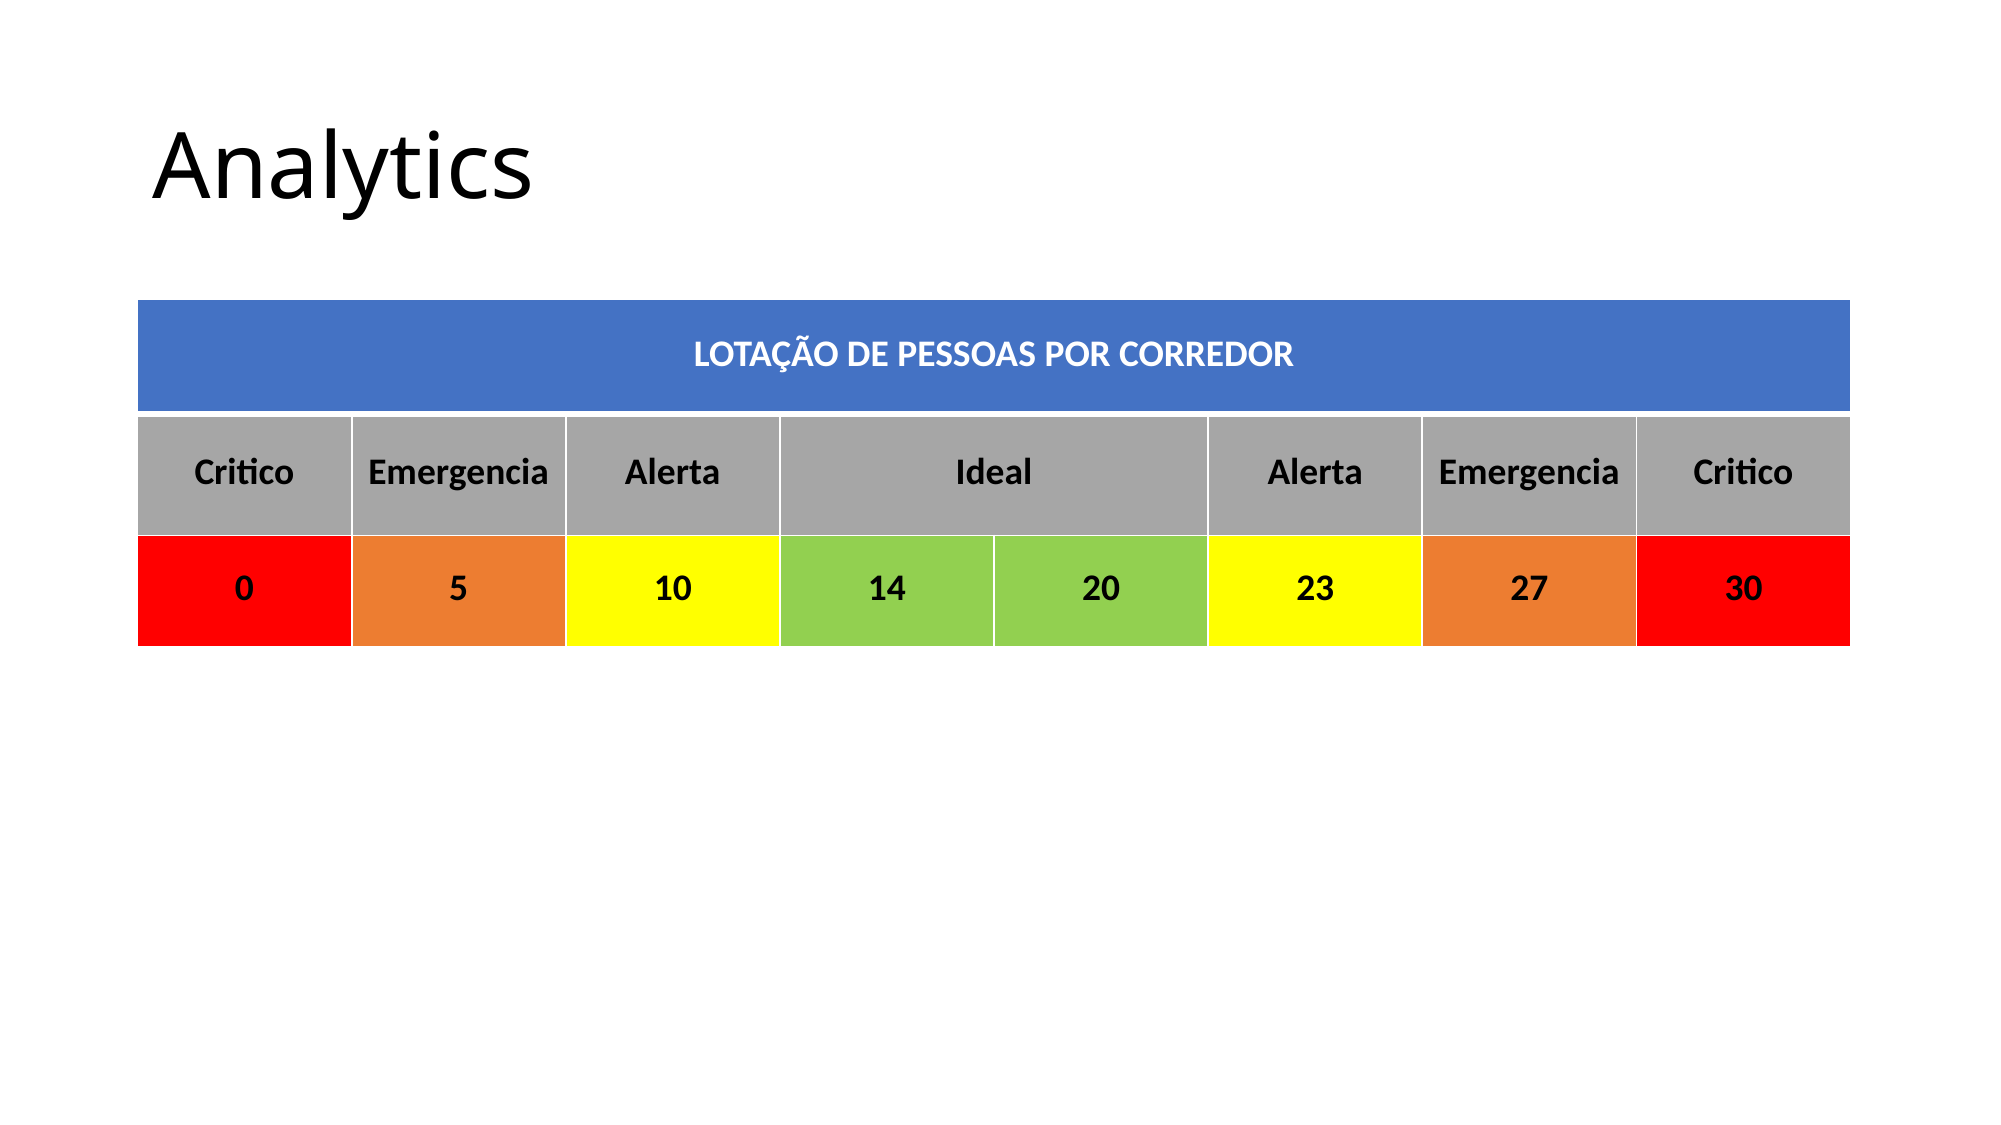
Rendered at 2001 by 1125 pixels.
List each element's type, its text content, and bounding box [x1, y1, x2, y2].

table_cell 20 [995, 536, 1207, 646]
table_cell 0 [138, 536, 351, 646]
table_cell 23 [1209, 536, 1421, 646]
table_cell Alerta [1209, 417, 1421, 535]
table_cell Emergencia [1423, 417, 1636, 535]
table_cell 27 [1423, 536, 1636, 646]
table_cell Critico [138, 417, 351, 535]
title Analytics [137, 59, 1863, 278]
table_cell Emergencia [353, 417, 565, 535]
table_cell Ideal [781, 417, 1207, 535]
table_cell 5 [353, 536, 565, 646]
table_cell 30 [1637, 536, 1850, 646]
table_cell Alerta [567, 417, 779, 535]
table_cell Critico [1637, 417, 1850, 535]
table_cell 14 [781, 536, 993, 646]
table_cell 10 [567, 536, 779, 646]
table_header LOTAÇÃO DE PESSOAS POR CORREDOR [138, 300, 1850, 411]
